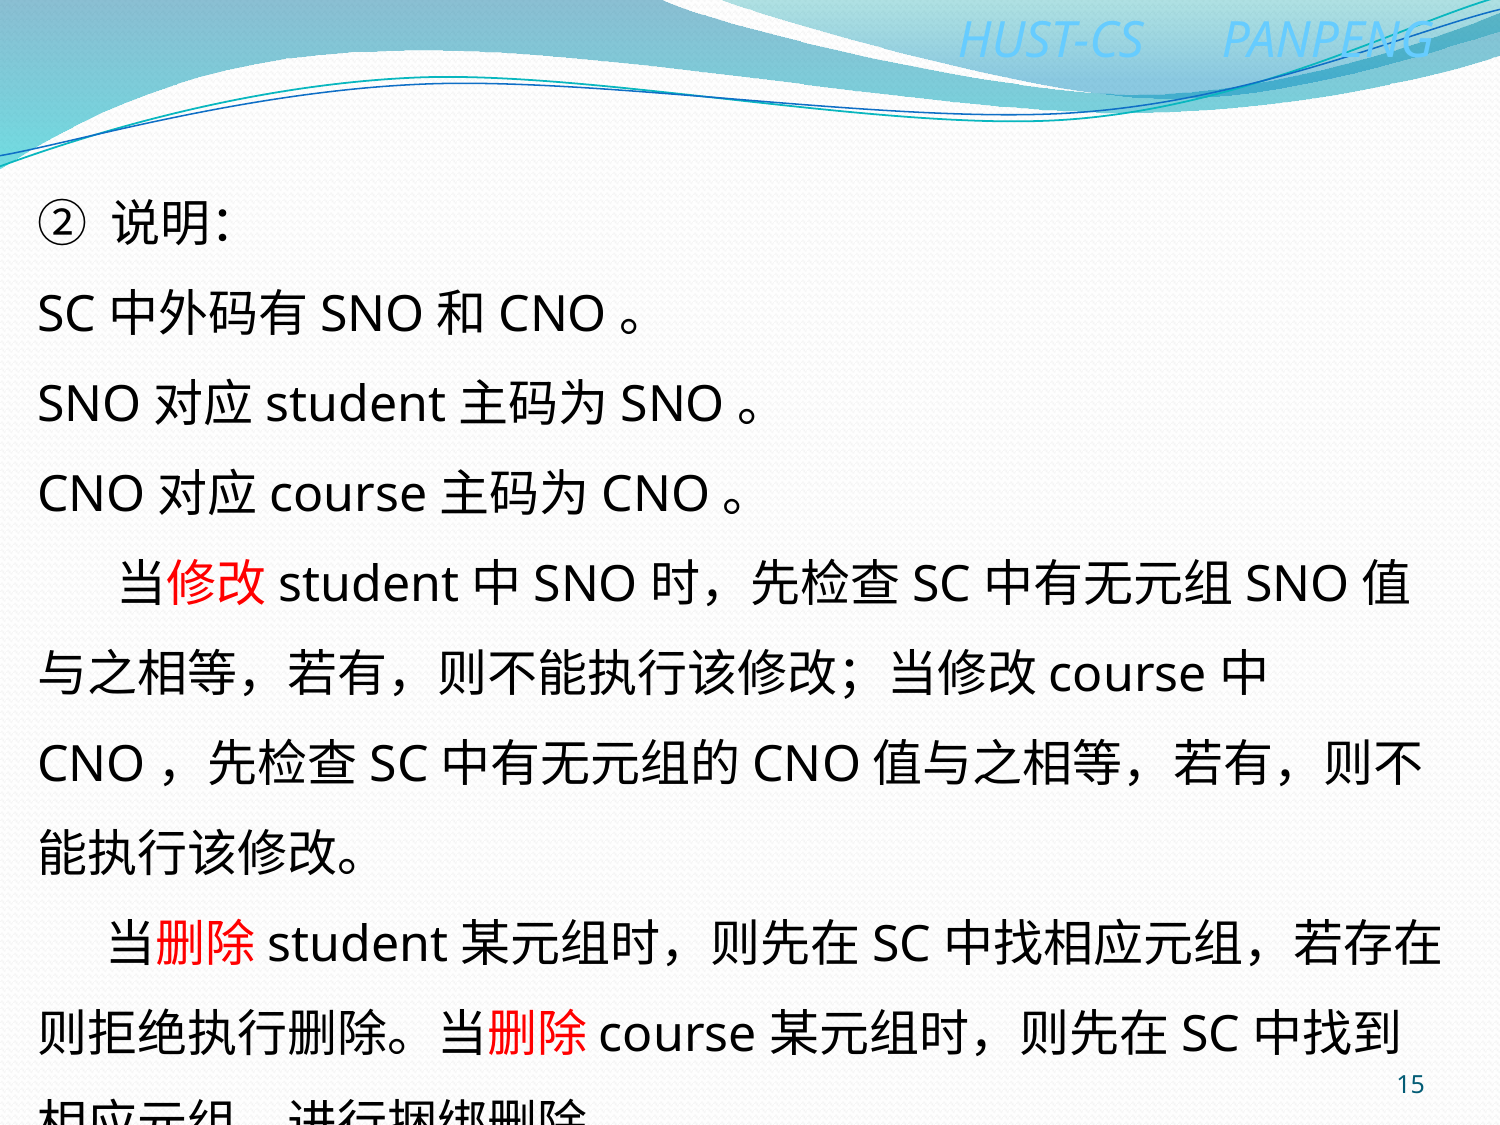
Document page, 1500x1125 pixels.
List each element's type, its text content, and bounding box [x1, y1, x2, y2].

slide_number 15 [1299, 1042, 1425, 1103]
text_box ② 说明： SC中外码有SNO和CNO。 SNO对应student主码为SNO。 CNO对应course主码为CNO。 当修改student中SNO时，先检查SC中有无元组SNO值与之相等，若有，则不能执行该修改；当修改course中CNO，先检查SC中有无元组的CNO值与之相等，若有，则不能执行该修改。 当删除student某元组时，则先在SC中找相应元组，若存在则拒绝执行删除。当删除course某元组时，则先在SC中找到相应元组，进行捆绑删除。 [22, 154, 1463, 1125]
